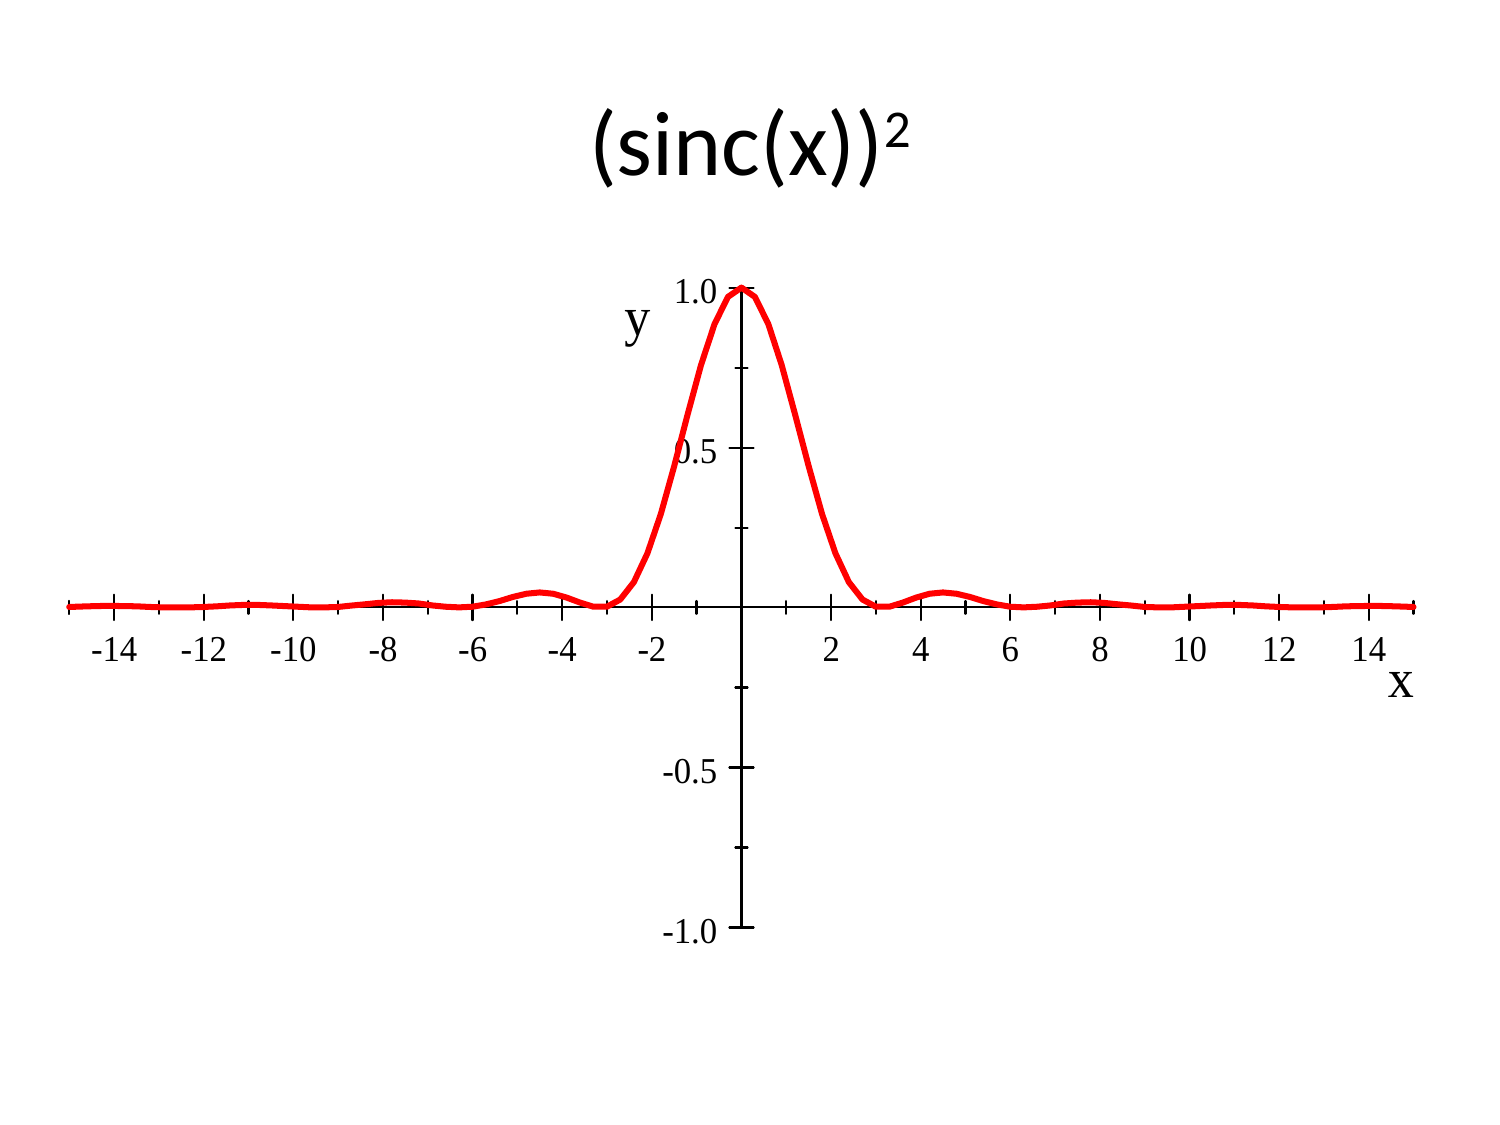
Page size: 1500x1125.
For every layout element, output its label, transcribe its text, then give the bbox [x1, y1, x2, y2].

picture [44, 237, 1441, 968]
title (sinc(x))2 [75, 45, 1425, 233]
